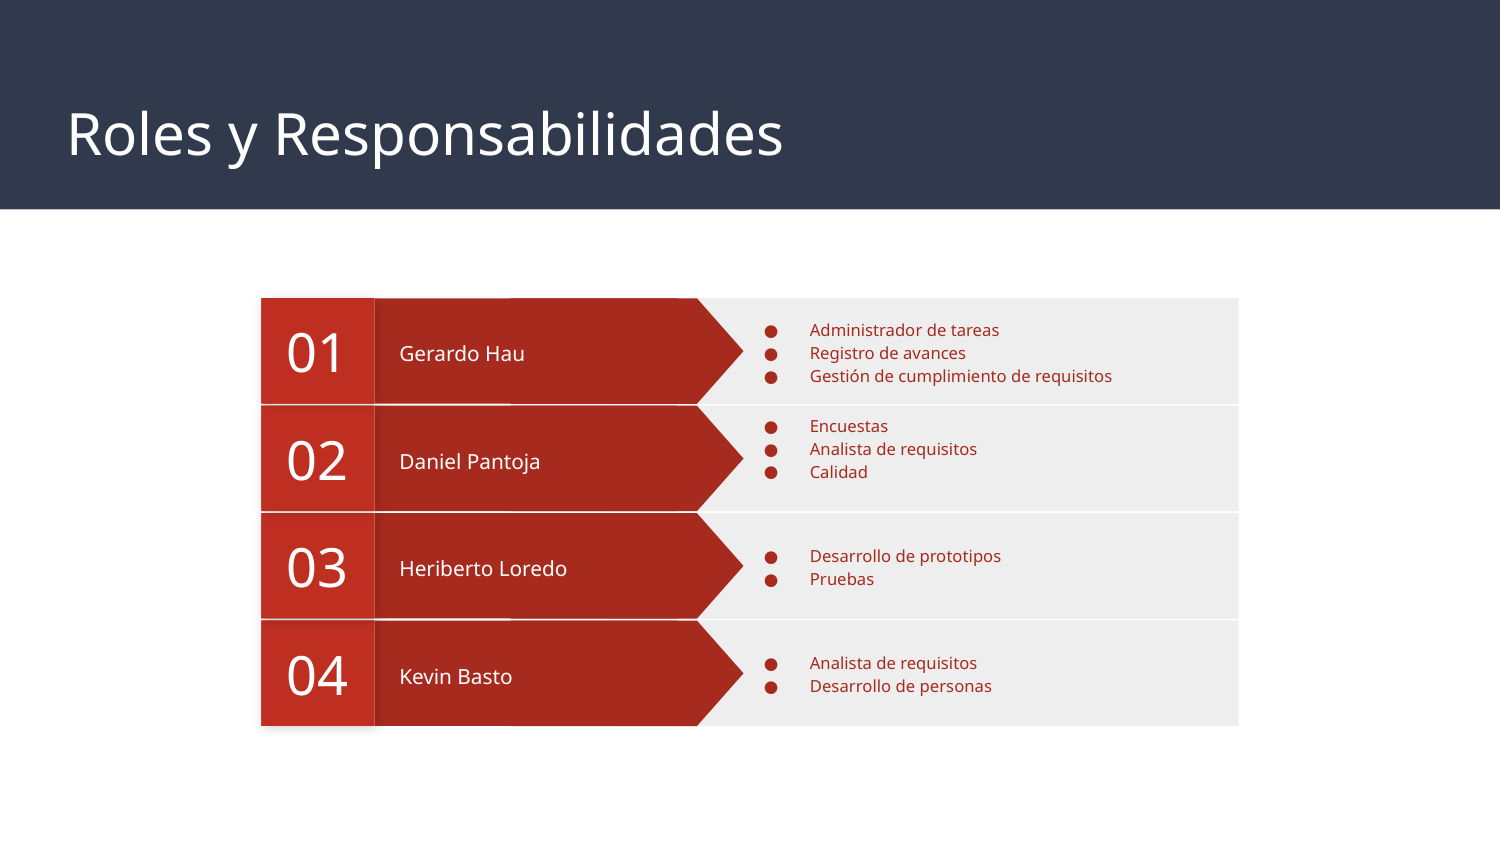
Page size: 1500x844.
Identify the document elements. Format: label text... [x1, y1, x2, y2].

title Roles y Responsabilidades [51, 82, 1449, 185]
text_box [260, 297, 1239, 405]
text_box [260, 626, 1239, 727]
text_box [260, 519, 1239, 619]
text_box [260, 411, 1239, 512]
